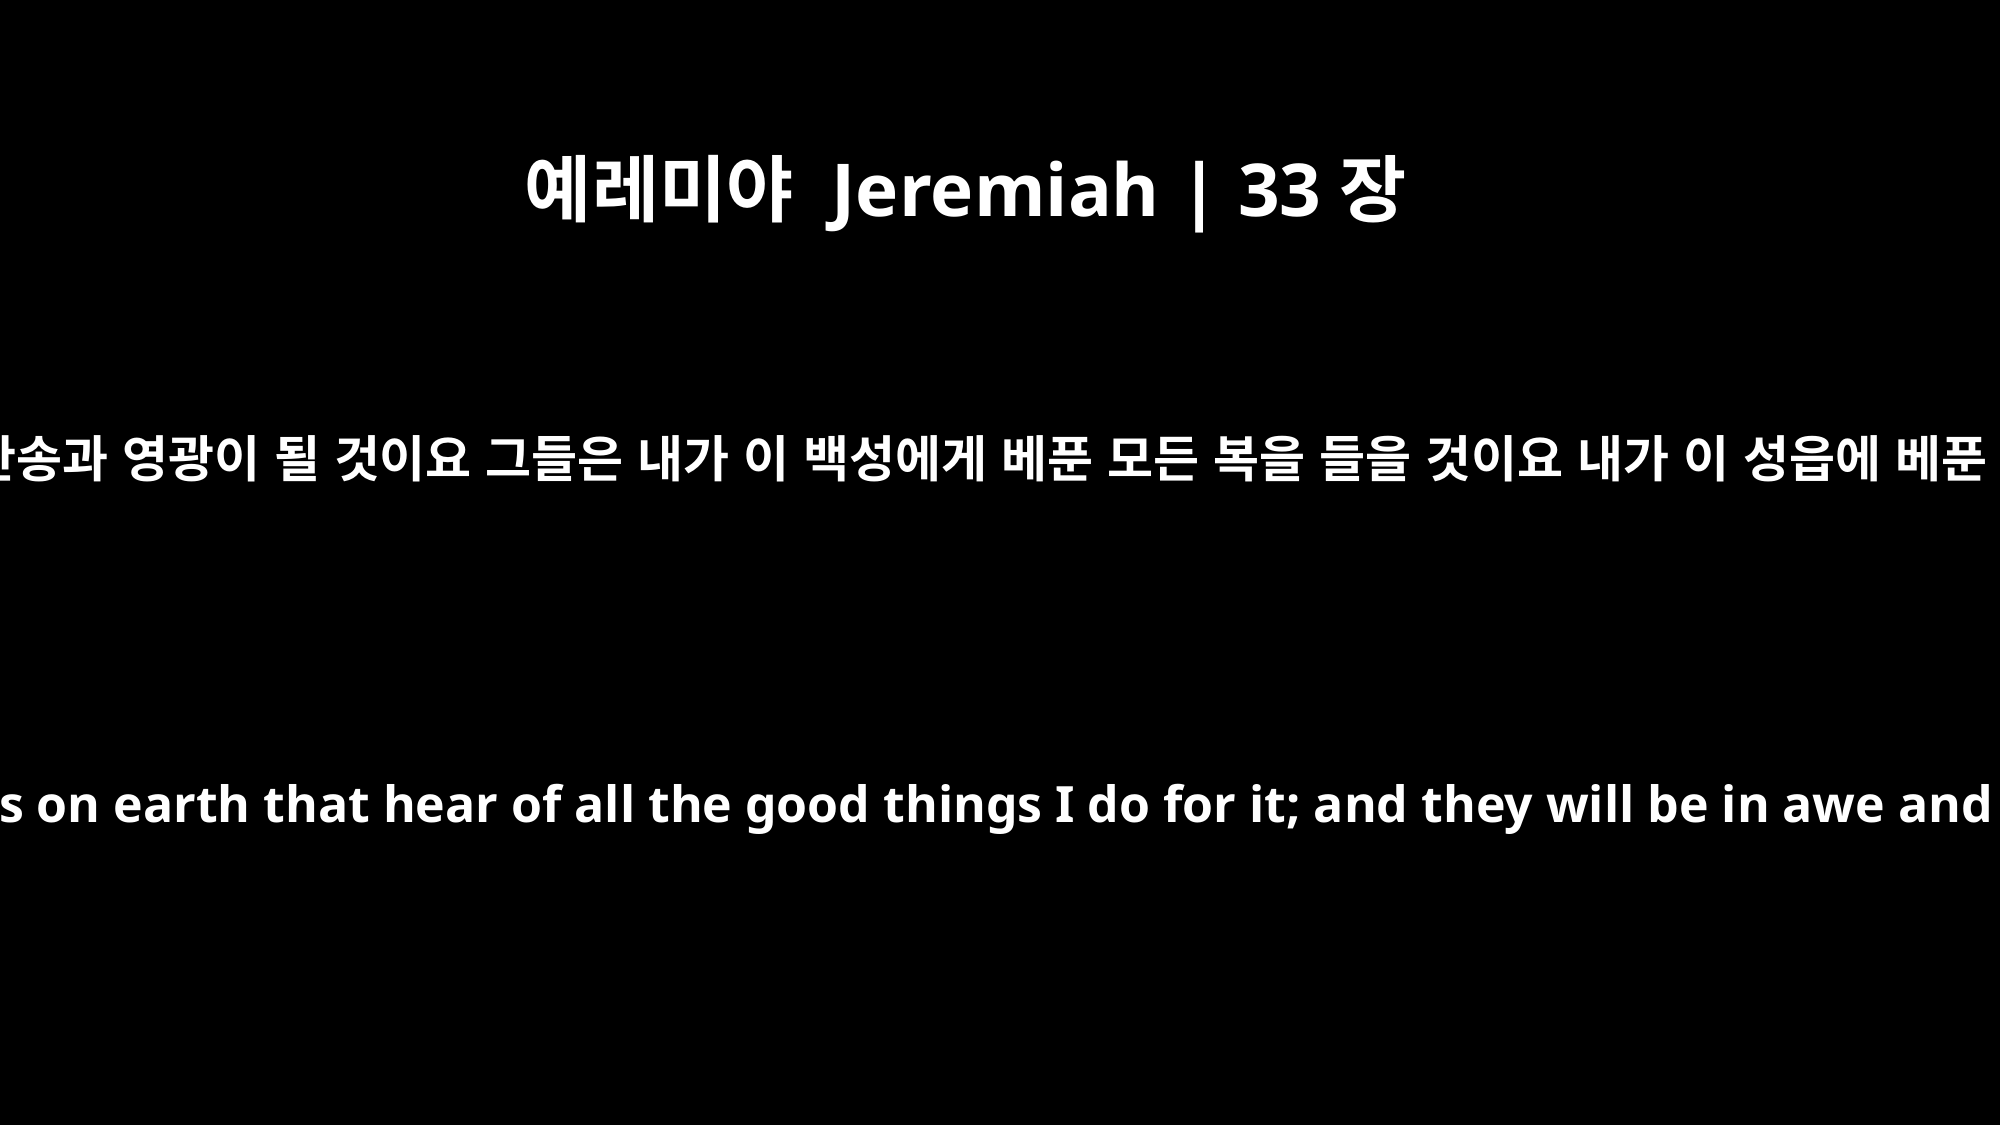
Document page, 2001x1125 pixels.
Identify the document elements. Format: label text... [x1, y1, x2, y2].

text_box 예레미야 Jeremiah | 33장 [510, 136, 1422, 239]
text_box 9 이 성읍이 세계 열방 앞에서 나의 기쁜 이름이 될 것이며 찬송과 영광이 될 것이요 그들은 내가 이 백성에게 베푼 모든 복을 들을 것이요 내가 이 성읍에 베푼 모든 복과 모든 평안으로 말미암아 두려워하며 떨리라 [0, 359, 2000, 495]
text_box Then this city will bring me renown, joy, praise and honor before all nations on earth that hear of all the good things I do for it; and they will be in awe and will tremble at the abundant prosperity and peace I provide for it.' [0, 764, 2000, 840]
